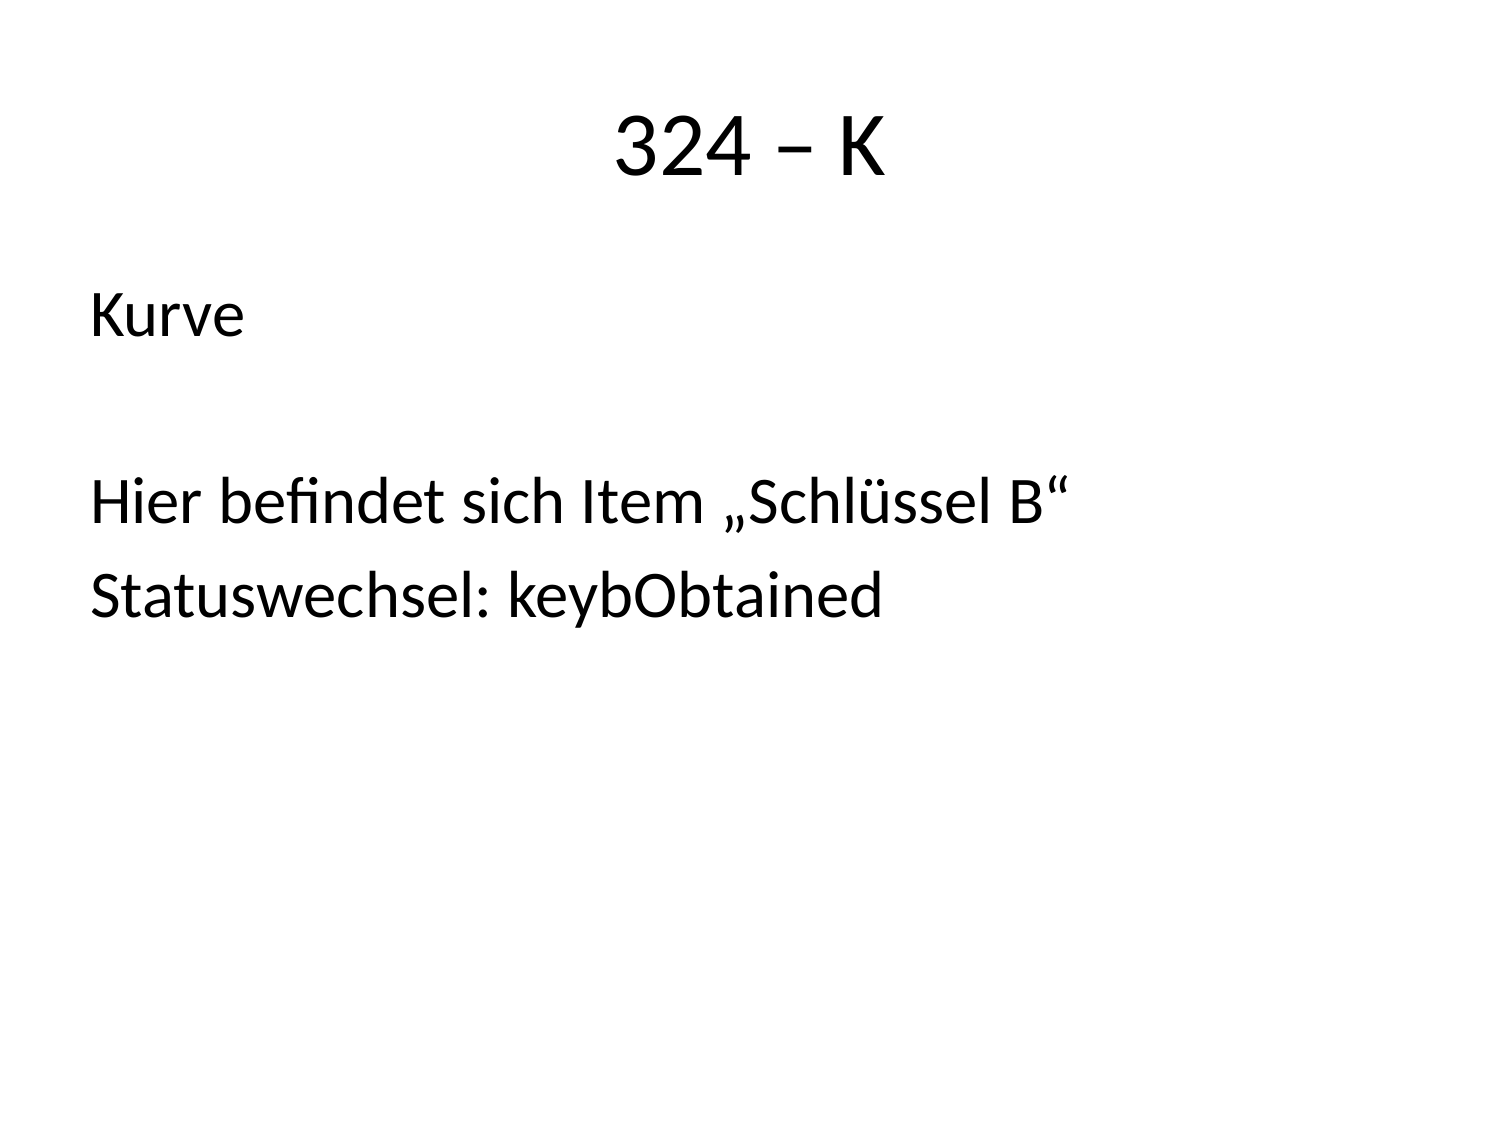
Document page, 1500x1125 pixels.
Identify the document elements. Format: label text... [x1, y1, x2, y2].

list Kurve Hier befindet sich Item „Schlüssel B“ Statuswechsel: keybObtained [75, 262, 1425, 1005]
title 324 – K [75, 45, 1425, 233]
